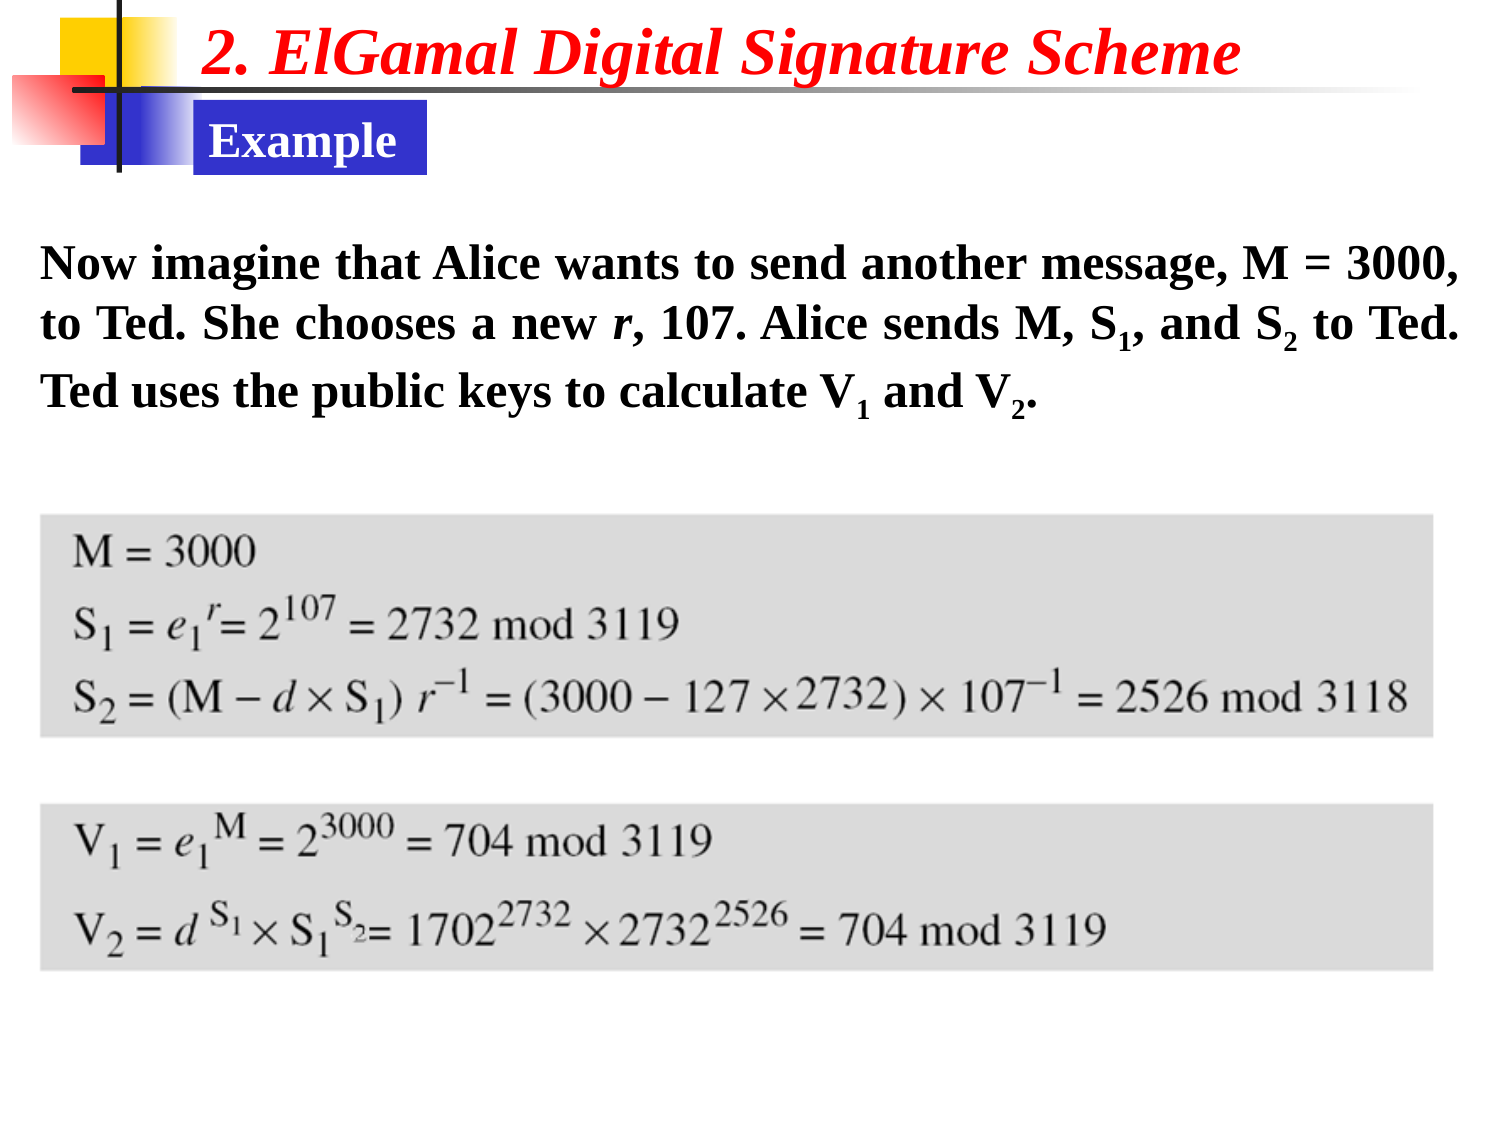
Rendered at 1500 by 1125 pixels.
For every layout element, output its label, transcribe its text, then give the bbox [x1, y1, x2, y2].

text_box [80, 93, 116, 165]
text_box [141, 93, 202, 165]
text_box [12, 75, 105, 145]
text_box [116, 93, 122, 173]
text_box 2. ElGamal Digital Signature Scheme [187, 0, 1267, 95]
text_box Example [193, 99, 427, 175]
text_box [60, 17, 116, 86]
text_box Now imagine that Alice wants to send another message, M = 3000, to Ted. She chooses a new r, 107. Alice sends M, S1, and S2 to Ted. Ted uses the public keys to calculate V1 and V2. [24, 221, 1475, 434]
picture [37, 512, 1437, 976]
text_box [72, 87, 187, 93]
text_box [122, 93, 141, 165]
text_box [122, 17, 177, 86]
text_box [116, 0, 122, 87]
text_box [1267, 87, 1423, 93]
